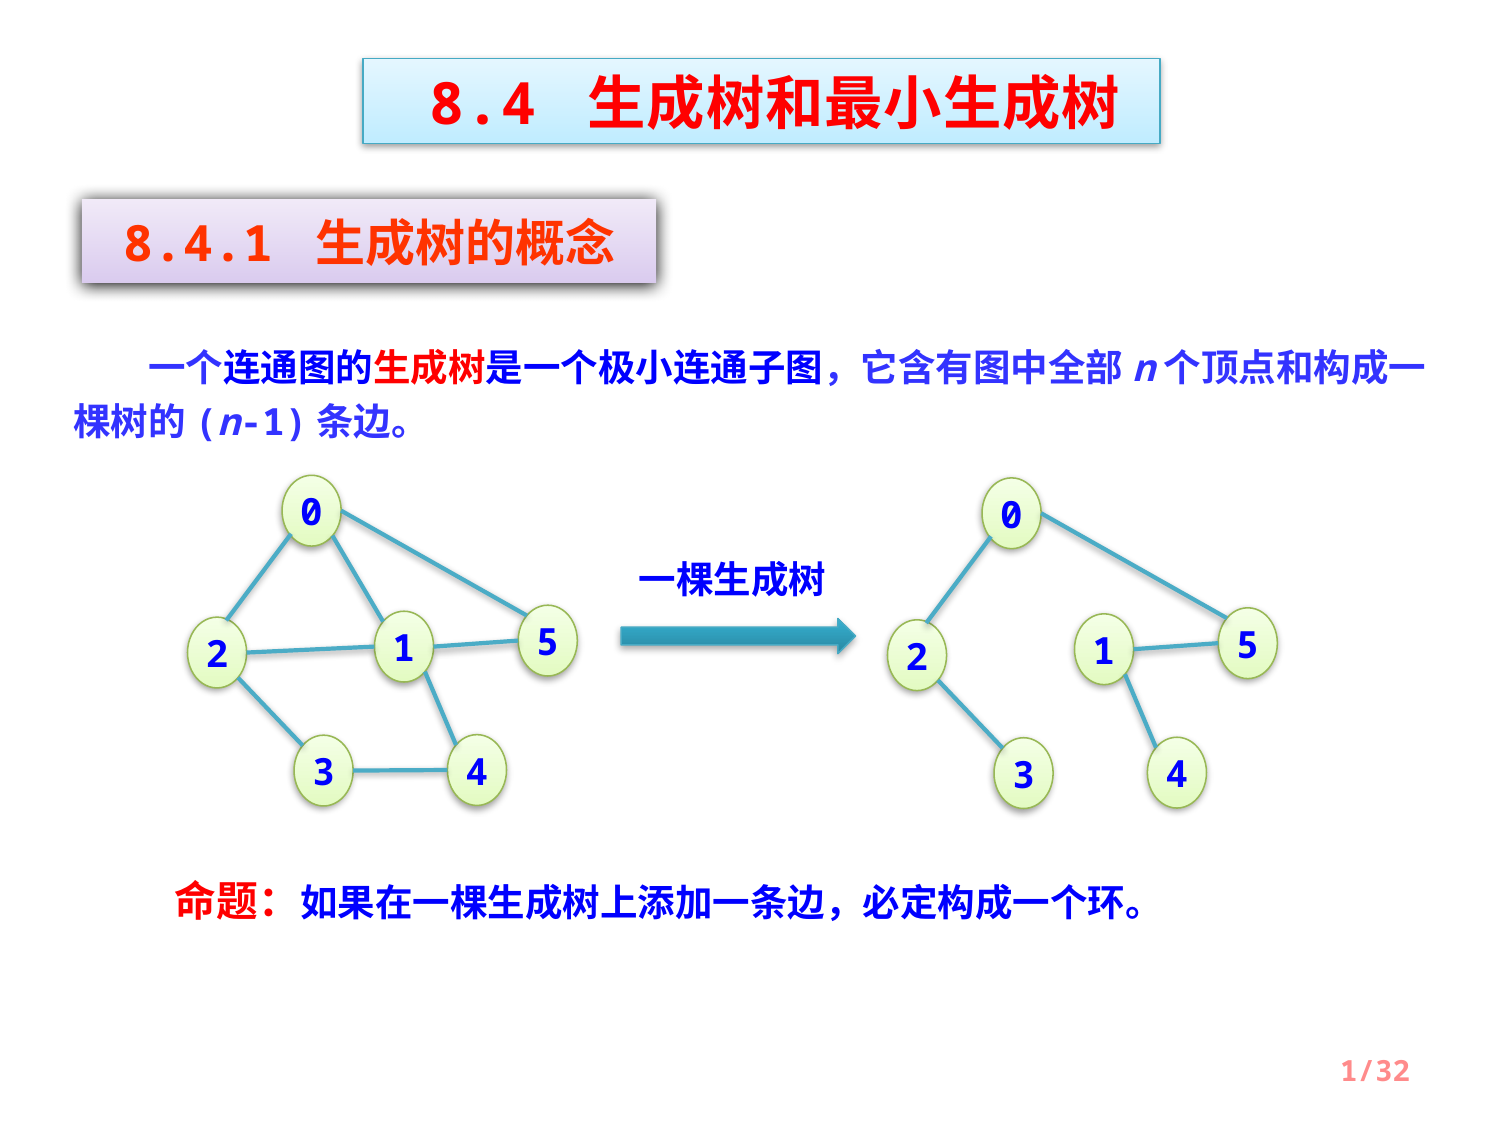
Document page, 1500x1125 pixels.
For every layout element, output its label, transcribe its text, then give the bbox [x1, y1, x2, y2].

text_box 8.4 生成树和最小生成树 [362, 58, 1161, 144]
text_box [887, 477, 1278, 809]
text_box 命题：如果在一棵生成树上添加一条边，必定构成一个环。 [140, 867, 1219, 932]
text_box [187, 474, 578, 807]
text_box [597, 547, 868, 654]
text_box 8.4.1 生成树的概念 [81, 198, 657, 283]
text_box 一个连通图的生成树是一个极小连通子图，它含有图中全部n个顶点和构成一棵树的(n-1)条边。 [58, 328, 1471, 451]
slide_number 1/32 [1074, 1042, 1425, 1103]
